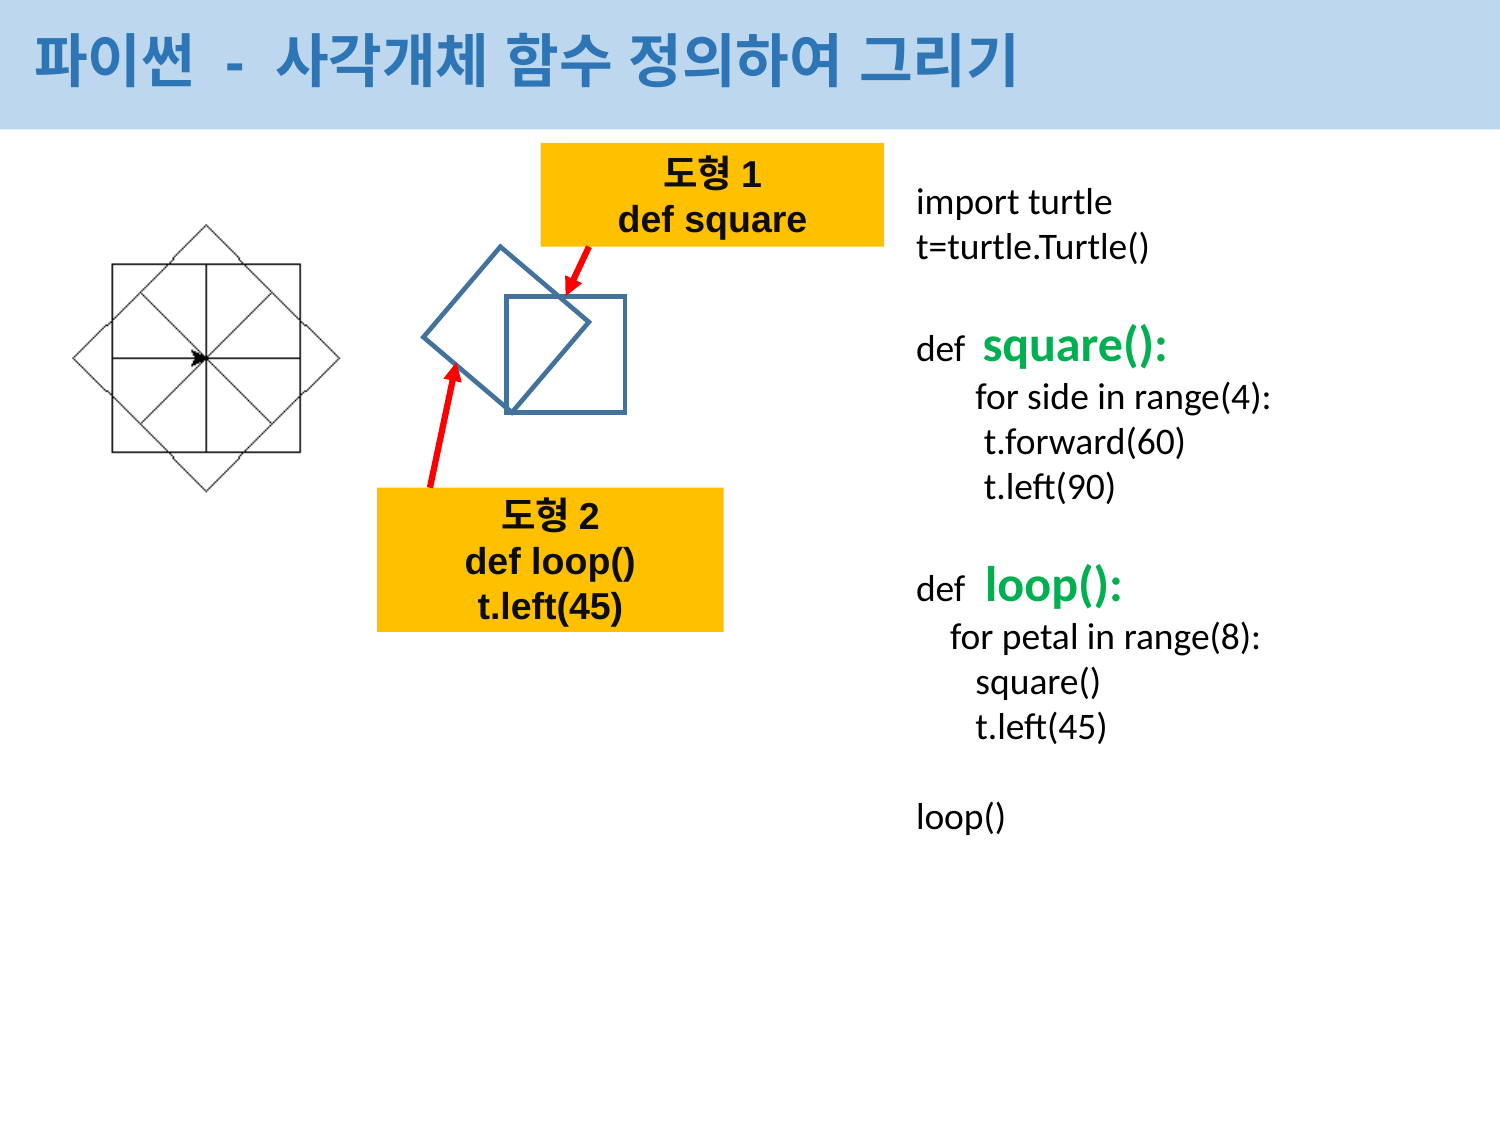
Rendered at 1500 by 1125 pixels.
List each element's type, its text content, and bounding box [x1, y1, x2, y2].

text_box [0, 0, 1500, 130]
picture [33, 209, 377, 515]
text_box [421, 245, 591, 414]
text_box import turtle t=turtle.Turtle() def square(): for side in range(4): t.forward(60) t.left(90) def loop(): for petal in range(8): square() t.left(45) loop() [901, 169, 1500, 845]
text_box 도형1 def square [540, 142, 885, 248]
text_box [429, 362, 457, 488]
text_box 파이썬 - 사각개체 함수 정의하여 그리기 [19, 16, 1500, 102]
text_box 도형2 def loop() t.left(45) [376, 487, 725, 633]
text_box [514, 295, 626, 413]
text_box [565, 246, 589, 297]
